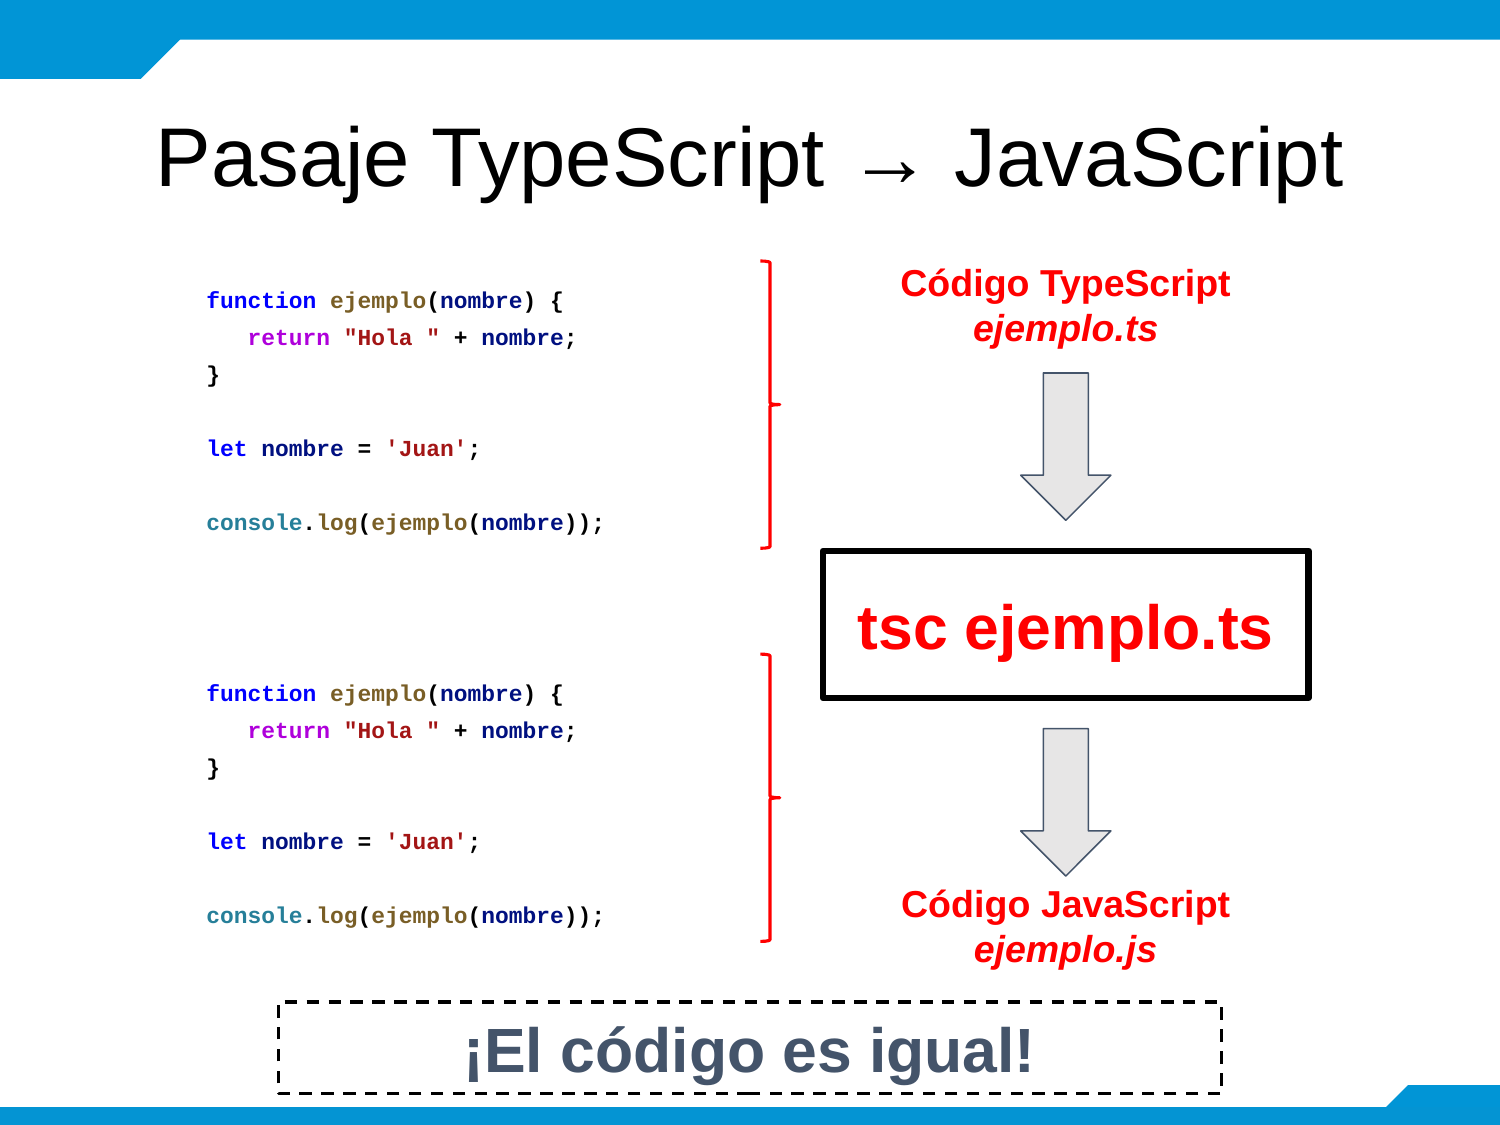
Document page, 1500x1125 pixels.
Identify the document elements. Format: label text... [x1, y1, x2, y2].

text_box [760, 654, 780, 942]
text_box tsc ejemplo.ts [822, 550, 1309, 699]
text_box function ejemplo(nombre) { return "Hola " + nombre; } let nombre = 'Juan'; console.log(ejemplo(nombre)); [191, 654, 684, 942]
text_box Código TypeScript ejemplo.ts [822, 264, 1309, 343]
text_box ¡El código es igual! [278, 1001, 1222, 1094]
text_box Código JavaScript ejemplo.js [822, 885, 1309, 964]
title Pasaje TypeScript → JavaScript [51, 97, 1449, 223]
text_box [760, 260, 780, 549]
text_box function ejemplo(nombre) { return "Hola " + nombre; } let nombre = 'Juan'; console.log(ejemplo(nombre)); [191, 260, 684, 549]
text_box [1020, 728, 1111, 877]
text_box [1020, 372, 1111, 521]
